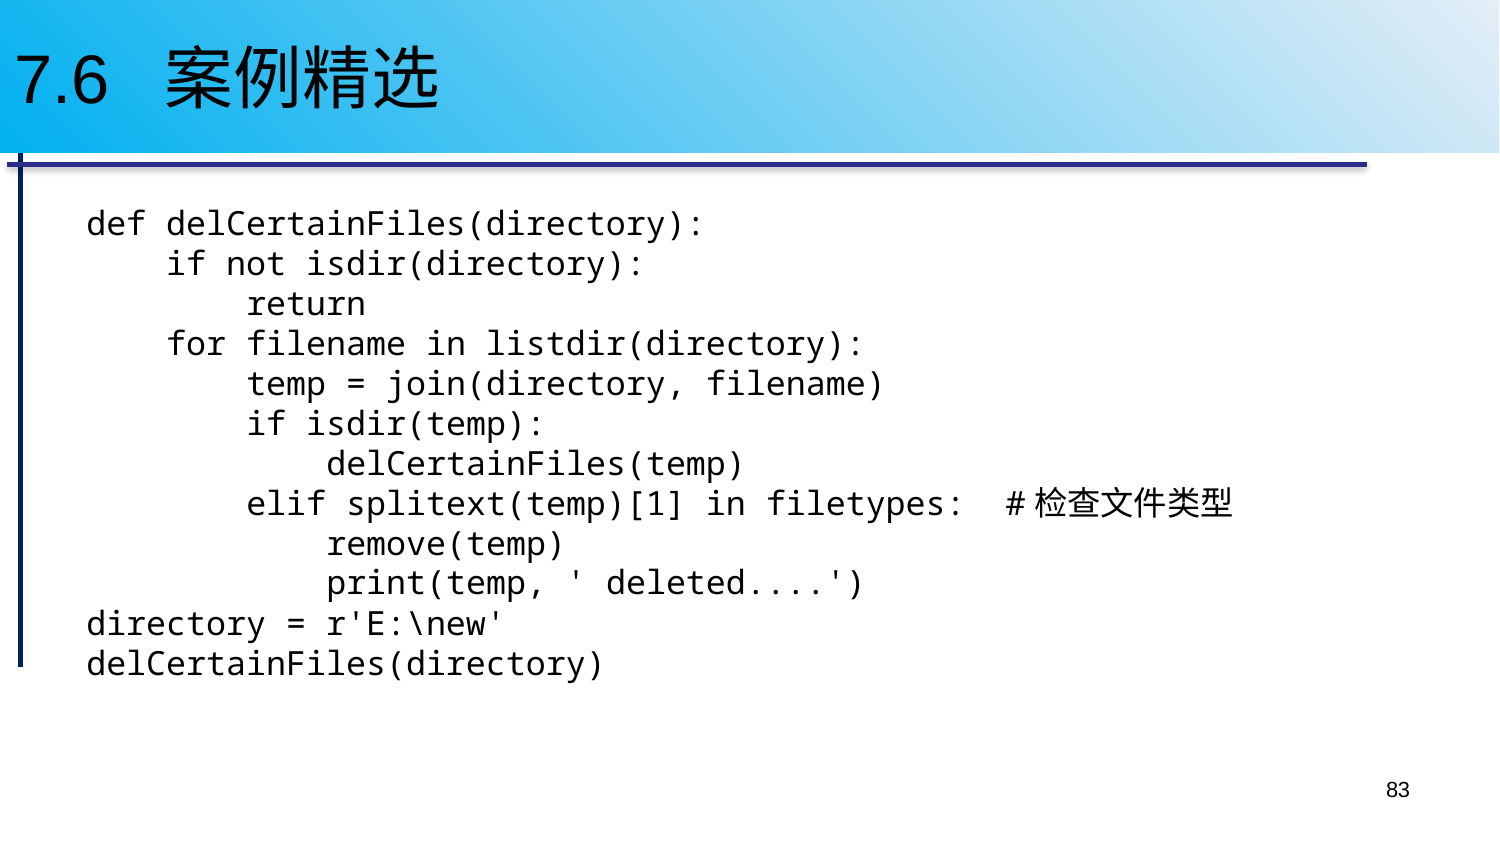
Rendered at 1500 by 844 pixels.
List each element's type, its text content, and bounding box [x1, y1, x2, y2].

title 7.6 案例精选 [0, 0, 1500, 153]
list def delCertainFiles(directory): if not isdir(directory): return for filename in listdir(directory): temp = join(directory, filename) if isdir(temp): delCertainFiles(temp) elif splitext(temp)[1] in filetypes: #检查文件类型 remove(temp) print(temp, ' deleted....') directory = r'E:\new' delCertainFiles(directory) [74, 196, 1426, 755]
slide_number 83 [1074, 768, 1426, 828]
